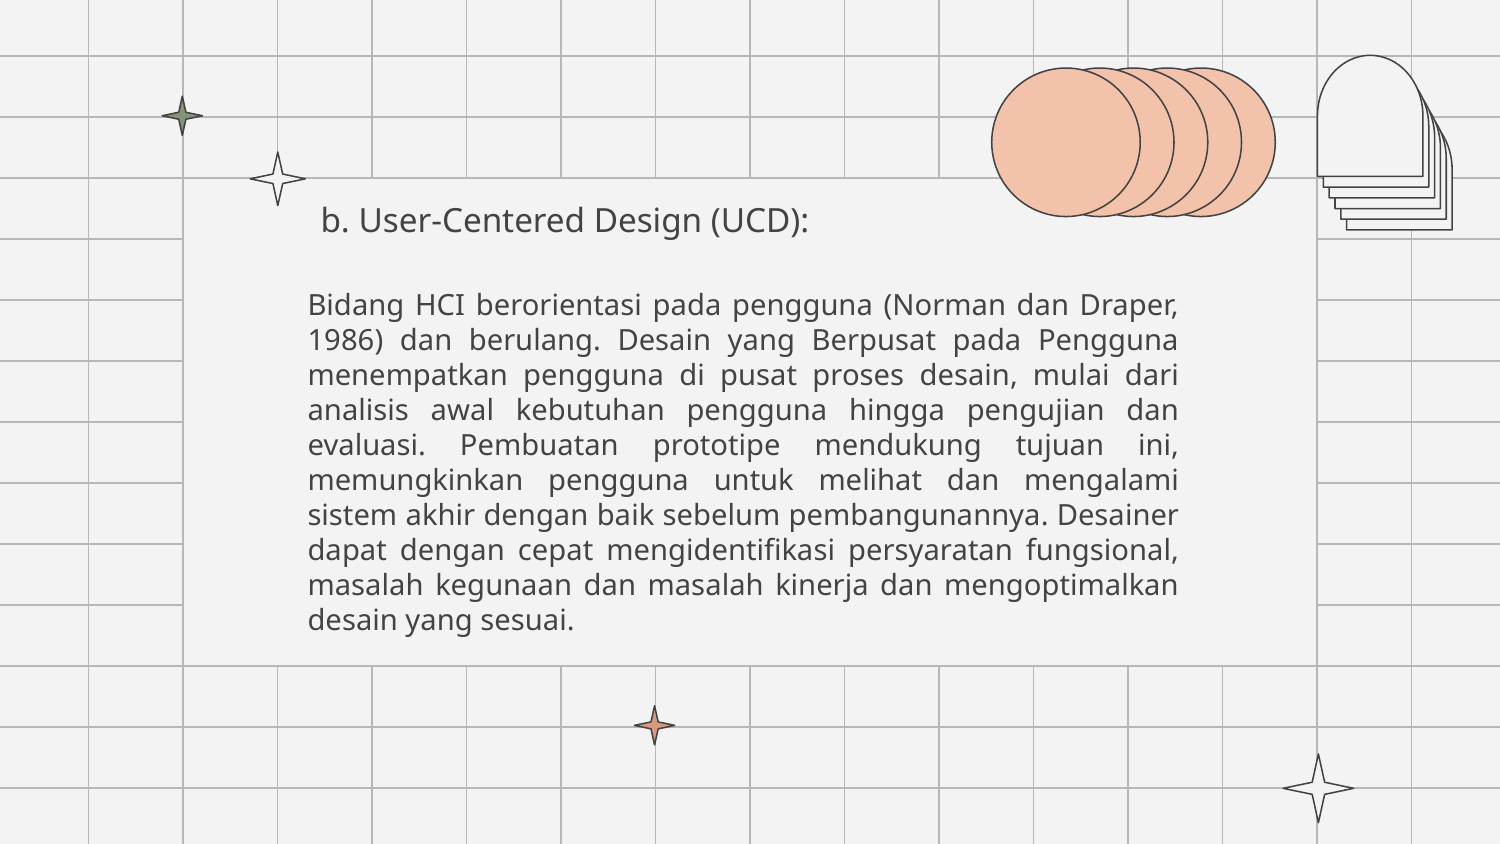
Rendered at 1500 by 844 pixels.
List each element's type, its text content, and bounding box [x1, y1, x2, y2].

text_box [634, 705, 675, 745]
title b. User-Centered Design (UCD): [292, 178, 848, 255]
subtitle Bidang HCI berorientasi pada pengguna (Norman dan Draper, 1986) dan berulang. Desain yang Berpusat pada Pengguna menempatkan pengguna di pusat proses desain, mulai dari analisis awal kebutuhan pengguna hingga pengujian dan evaluasi. Pembuatan prototipe mendukung tujuan ini, memungkinkan pengguna untuk melihat dan mengalami sistem akhir dengan baik sebelum pembangunannya. Desainer dapat dengan cepat mengidentifikasi persyaratan fungsional, masalah kegunaan dan masalah kinerja dan mengoptimalkan desain yang sesuai. [292, 271, 1195, 615]
text_box [250, 152, 306, 206]
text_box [991, 67, 1276, 217]
text_box [162, 96, 203, 136]
